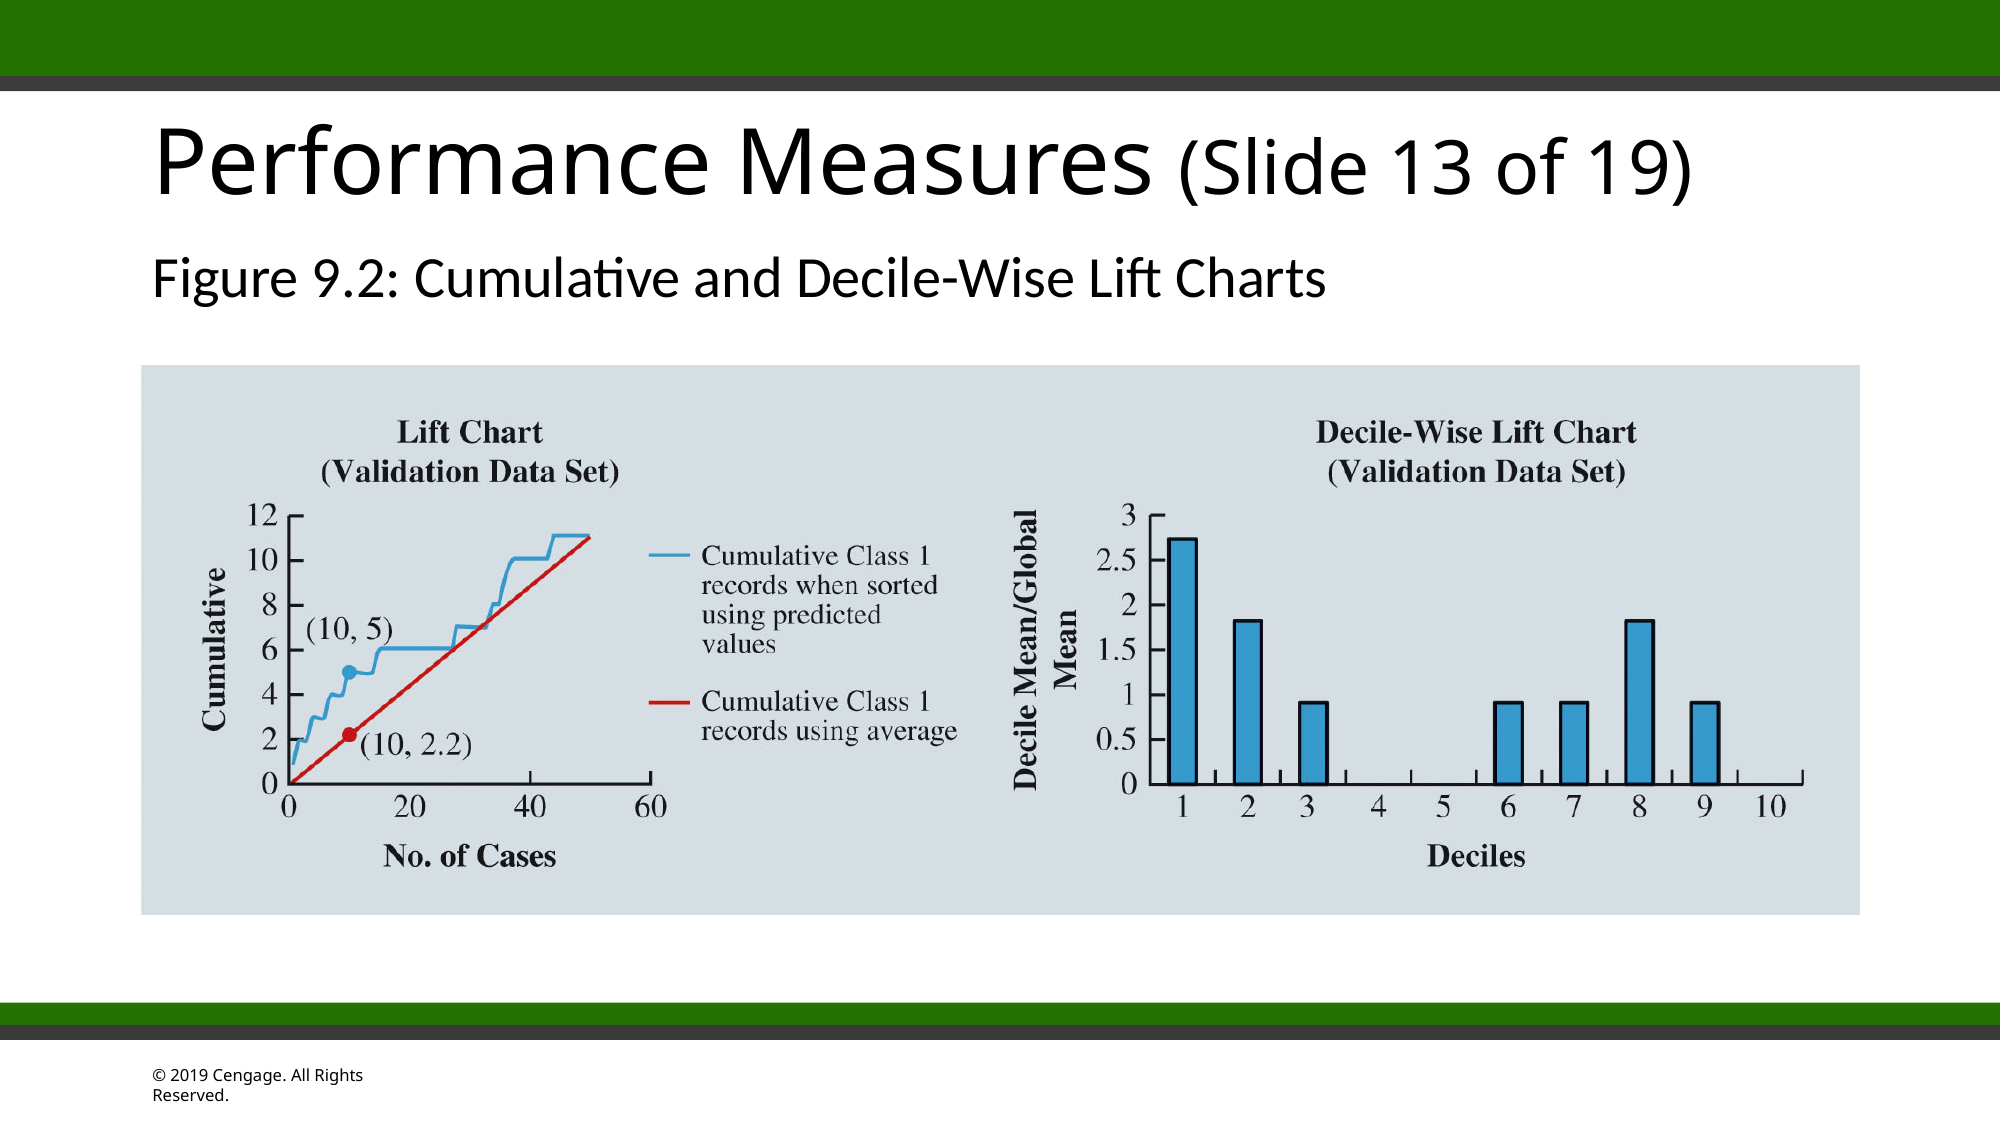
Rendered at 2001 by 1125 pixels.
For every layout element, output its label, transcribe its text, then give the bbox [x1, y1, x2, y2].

title Performance Measures (Slide 13 of 19) [137, 104, 1863, 225]
picture [137, 365, 1863, 915]
list Figure 9.2: Cumulative and Decile-Wise Lift Charts [137, 239, 1863, 365]
